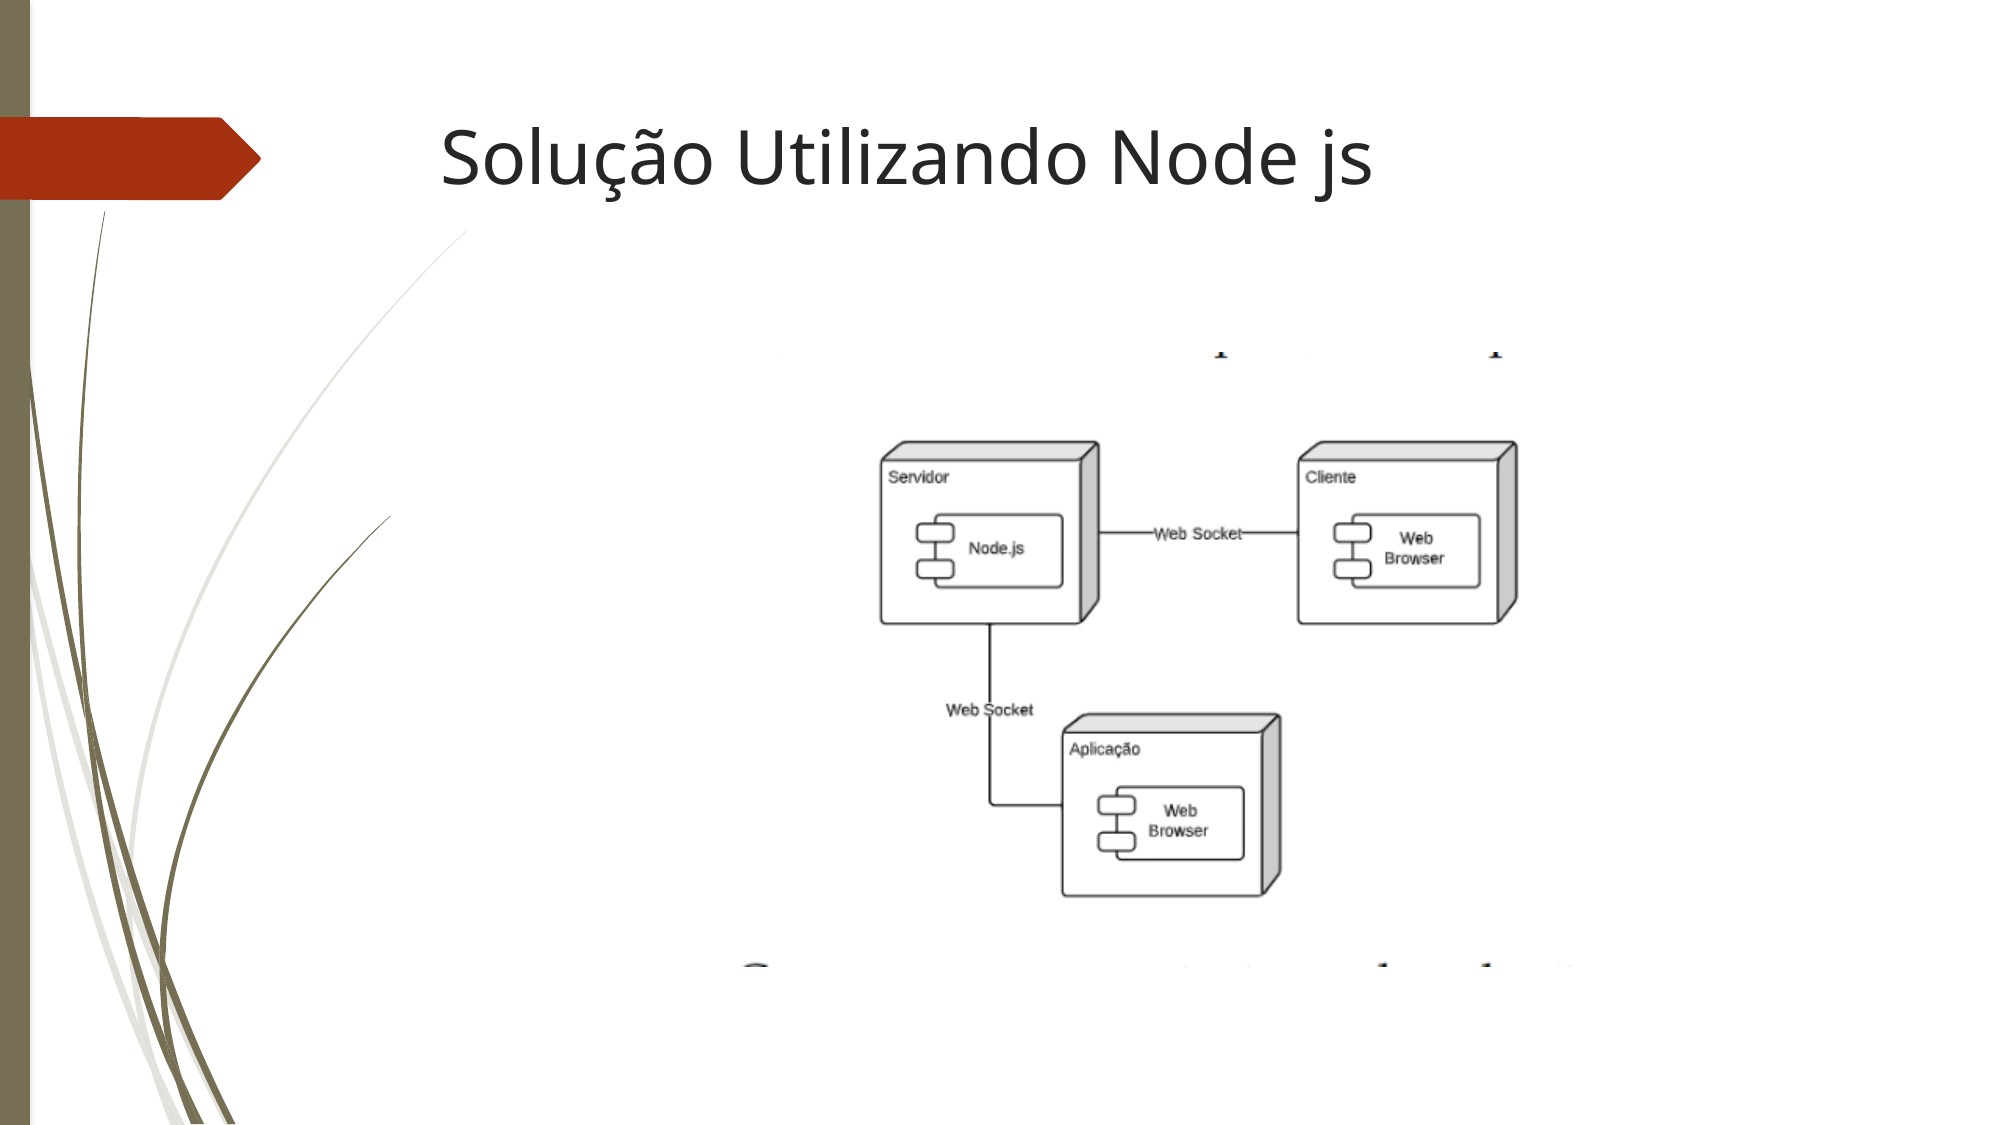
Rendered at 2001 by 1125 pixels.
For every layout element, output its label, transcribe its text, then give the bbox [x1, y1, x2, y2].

picture [719, 352, 1593, 968]
text_box Solução Utilizando Node js [425, 102, 1888, 313]
